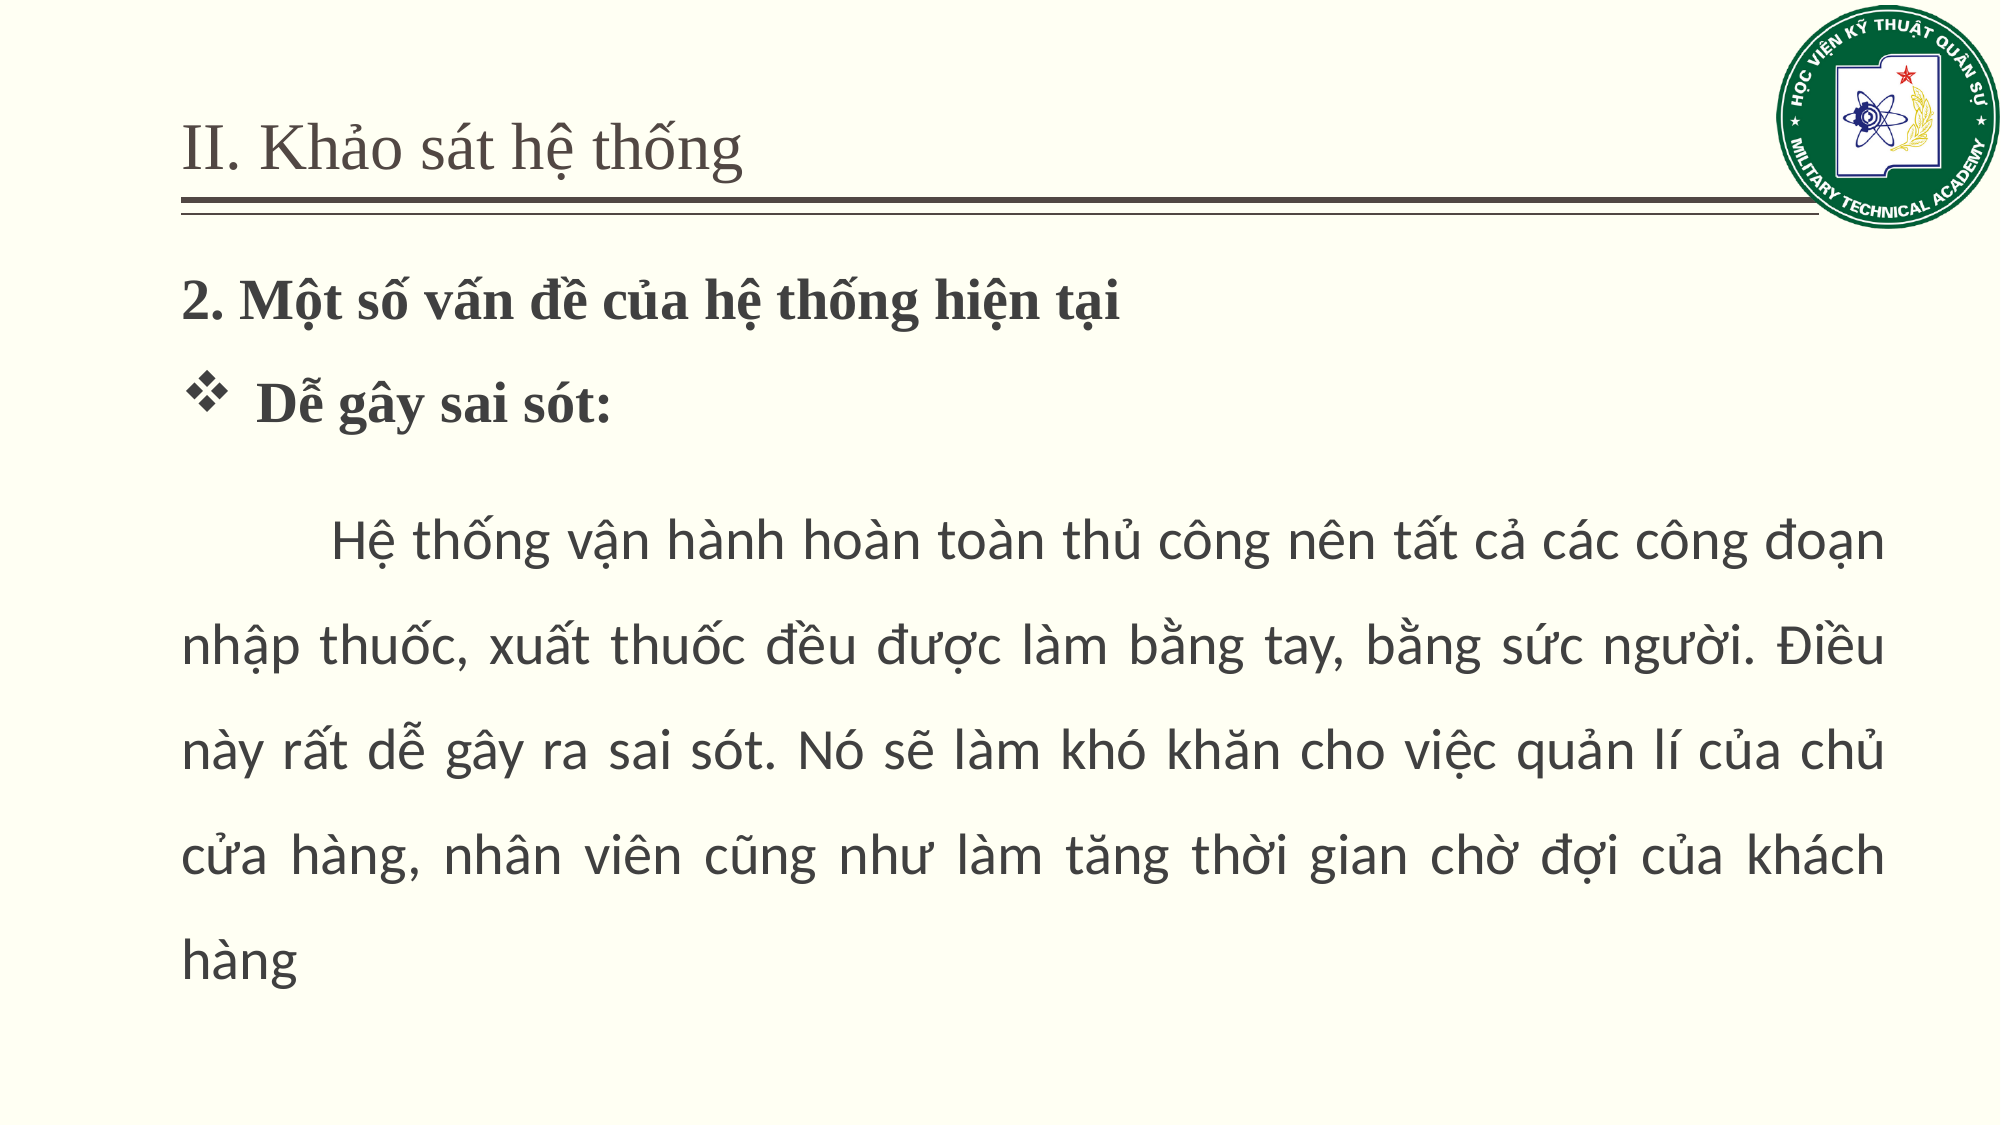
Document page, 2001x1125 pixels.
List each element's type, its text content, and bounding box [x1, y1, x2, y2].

title II. Khảo sát hệ thống [179, 100, 1055, 228]
picture [1776, 4, 2000, 229]
text_box 2. Một số vấn đề của hệ thống hiện tại Dễ gây sai sót: Hệ thống vận hành hoàn toàn thủ công nên tất cả các công đoạn nhập thuốc, xuất thuốc đều được làm bằng tay, bằng sức người. Điều này rất dễ gây ra sai sót. Nó sẽ làm khó khăn cho việc quản lí của chủ cửa hàng, nhân viên cũng như làm tăng thời gian chờ đợi của khách hàng [179, 228, 1888, 992]
